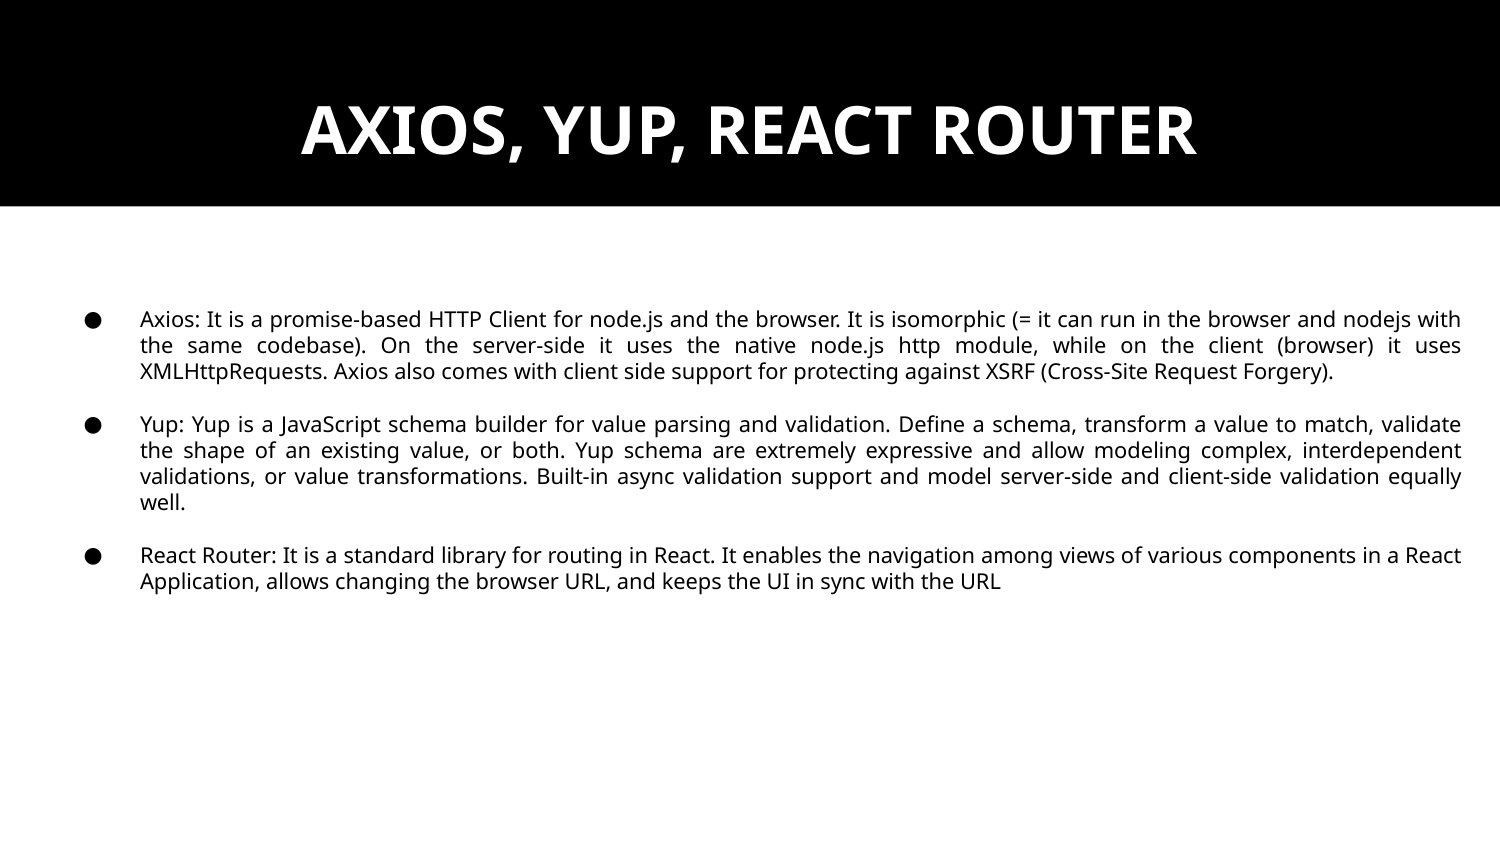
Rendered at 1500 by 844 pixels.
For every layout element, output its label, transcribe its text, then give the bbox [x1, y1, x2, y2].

subtitle Axios: It is a promise-based HTTP Client for node.js and the browser. It is isomorphic (= it can run in the browser and nodejs with the same codebase). On the server-side it uses the native node.js http module, while on the client (browser) it uses XMLHttpRequests. Axios also comes with client side support for protecting against XSRF (Cross-Site Request Forgery). Yup: Yup is a JavaScript schema builder for value parsing and validation. Define a schema, transform a value to match, validate the shape of an existing value, or both. Yup schema are extremely expressive and allow modeling complex, interdependent validations, or value transformations. Built-in async validation support and model server-side and client-side validation equally well. React Router: It is a standard library for routing in React. It enables the navigation among views of various components in a React Application, allows changing the browser URL, and keeps the UI in sync with the URL [68, 290, 1480, 570]
title AXIOS, YUP, REACT ROUTER [119, 88, 1381, 222]
